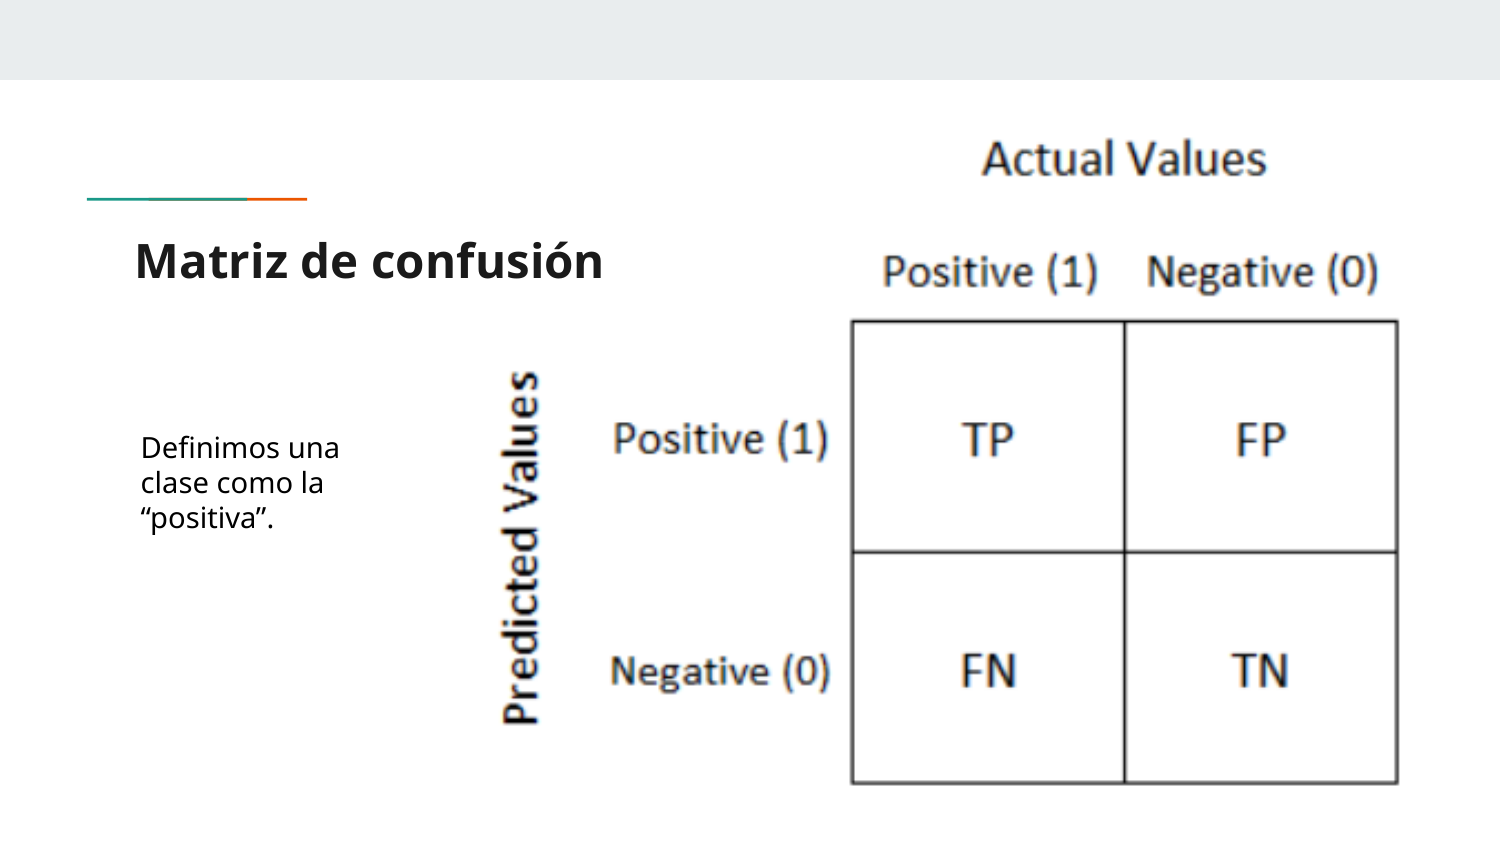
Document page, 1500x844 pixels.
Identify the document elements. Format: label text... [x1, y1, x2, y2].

text_box Definimos una clase como la “positiva”. [125, 414, 428, 550]
title Matriz de confusión [119, 216, 461, 305]
picture [466, 123, 1405, 808]
